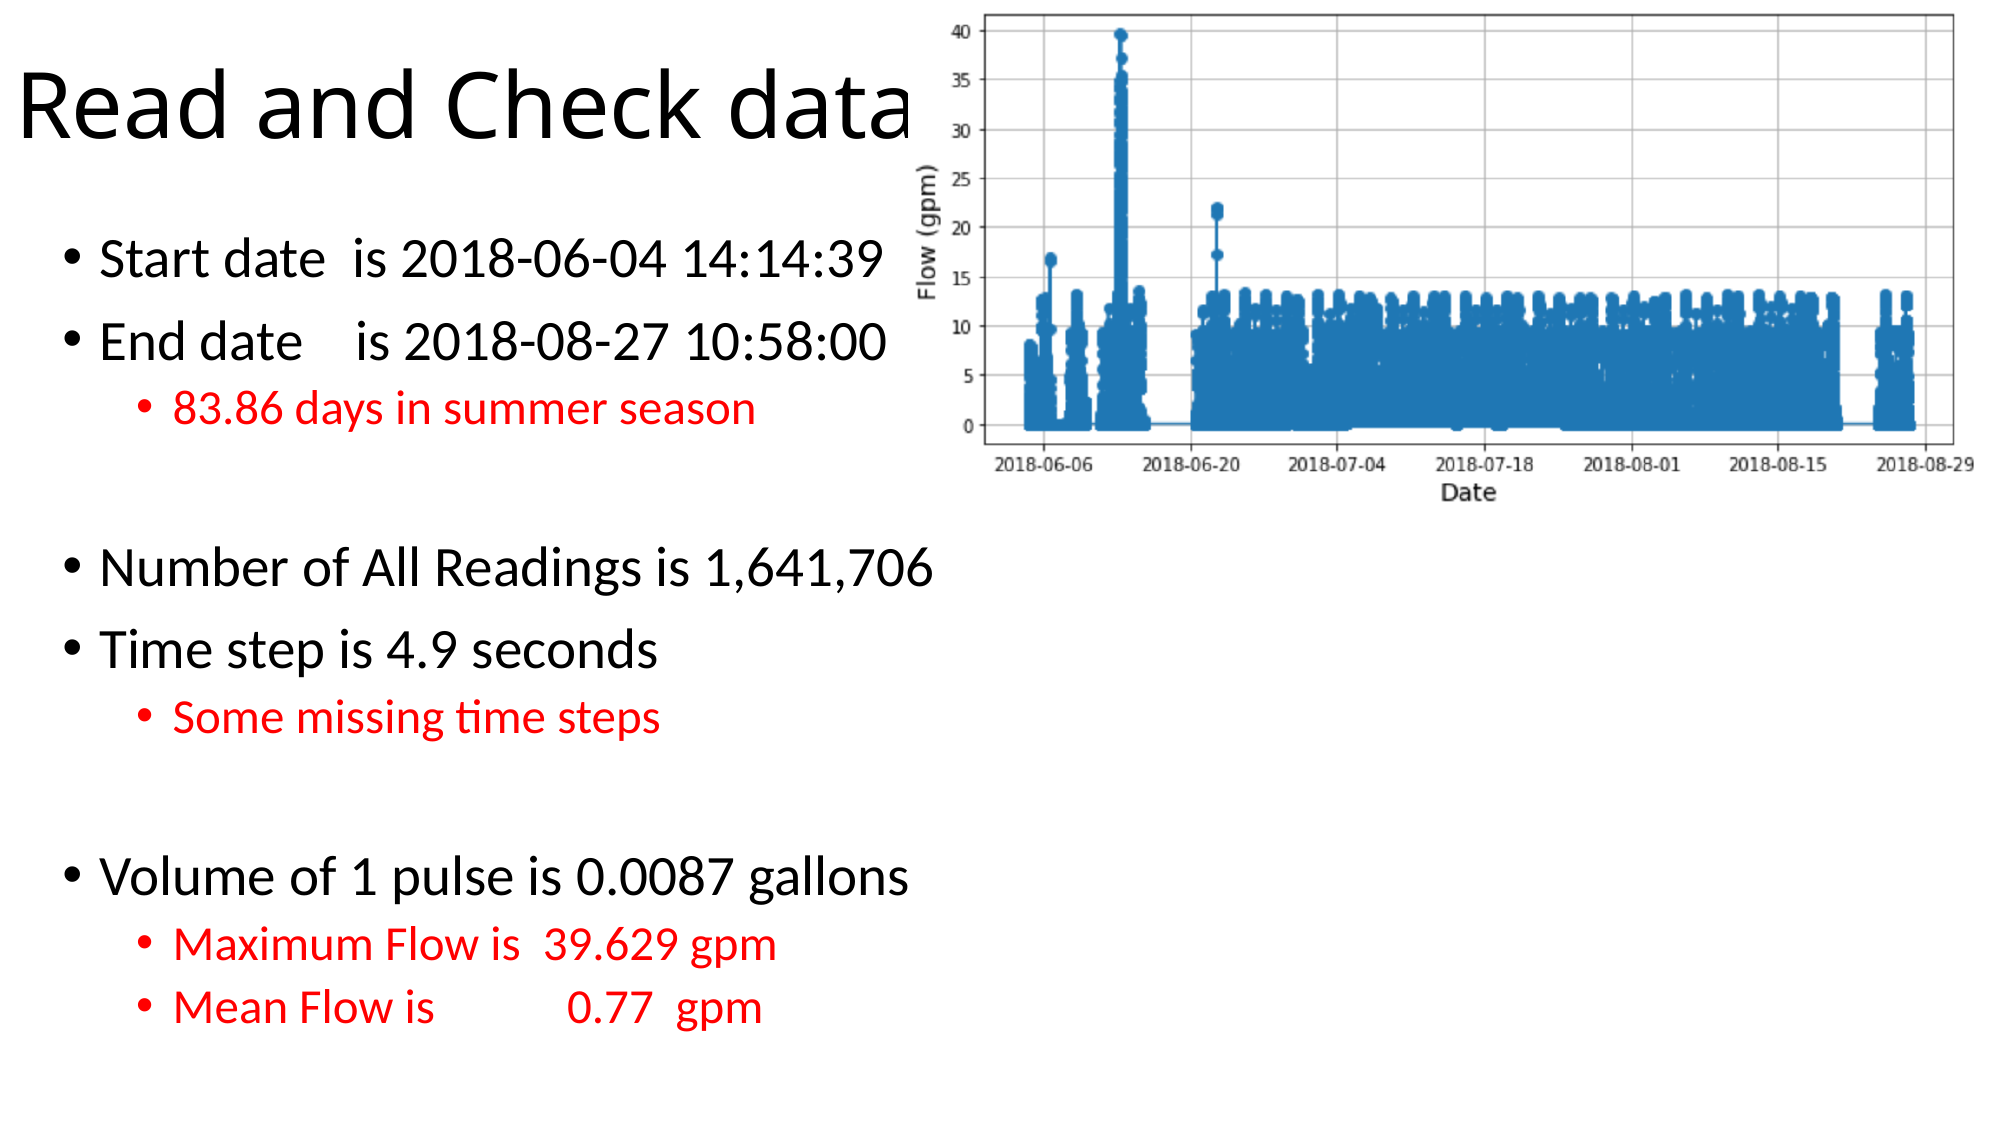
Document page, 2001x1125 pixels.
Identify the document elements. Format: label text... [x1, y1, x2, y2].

picture [908, 0, 2000, 510]
title Read and Check data [0, 0, 908, 218]
list Start date is 2018-06-04 14:14:39 End date is 2018-08-27 10:58:00 83.86 days in summer season Number of All Readings is 1,641,706 Time step is 4.9 seconds Some missing time steps Volume of 1 pulse is 0.0087 gallons Maximum Flow is 39.629 gpm Mean Flow is 0.77 gpm [47, 221, 2000, 1043]
